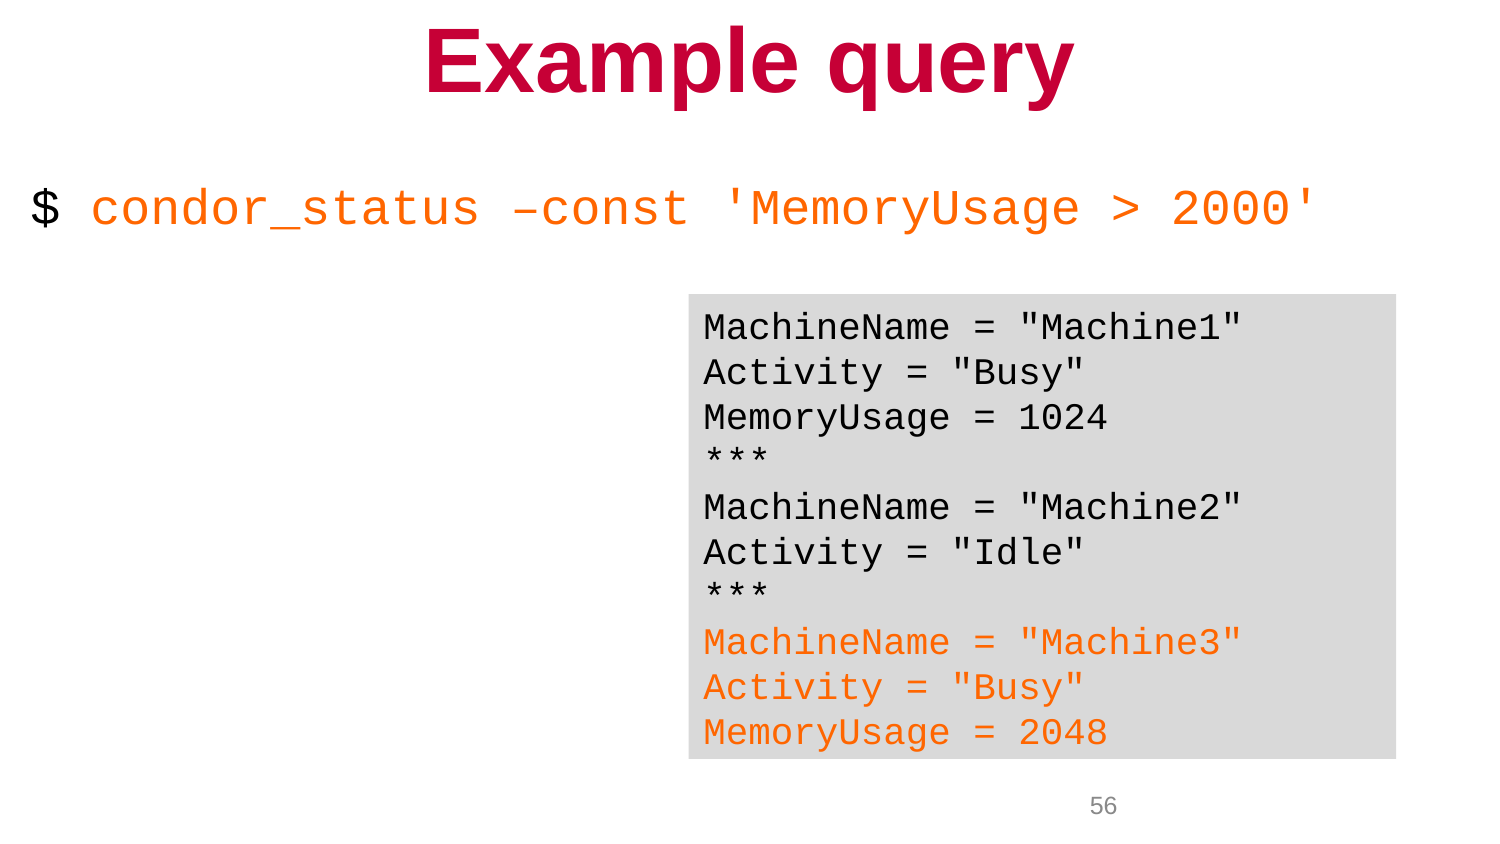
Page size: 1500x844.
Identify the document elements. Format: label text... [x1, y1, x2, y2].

text_box MachineName = "Machine1" Activity = "Busy" MemoryUsage = 1024 *** MachineName = "Machine2" Activity = "Idle" *** MachineName = "Machine3" Activity = "Busy" MemoryUsage = 2048 [688, 294, 1397, 759]
list $ condor_status –const 'MemoryUsage > 2000' [15, 166, 1500, 752]
slide_number 56 [1074, 782, 1425, 827]
title Example query [0, 0, 1500, 113]
